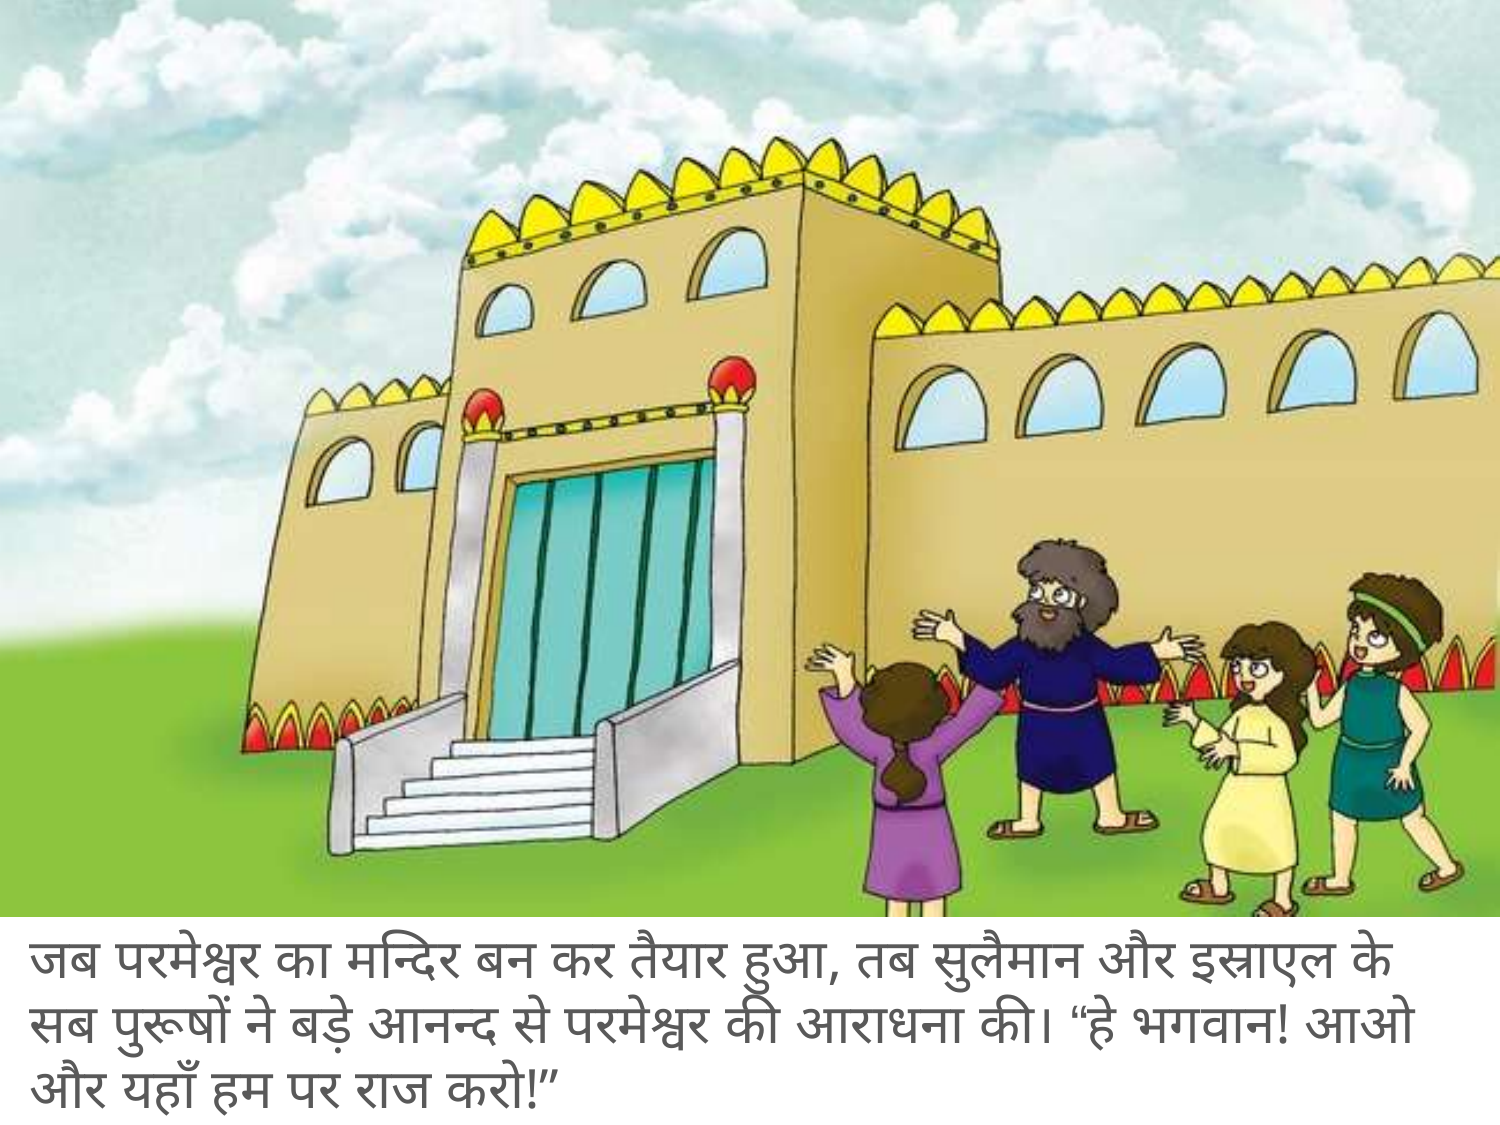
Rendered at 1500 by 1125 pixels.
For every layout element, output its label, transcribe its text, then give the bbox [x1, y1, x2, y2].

text_box जब परमेश्वर का मन्दिर बन कर तैयार हुआ, तब सुलैमान और इस्राएल के सब पुरूषों ने बड़े आनन्द से परमेश्वर की आराधना की। “हे भगवान! आओ और यहाँ हम पर राज करो!” [14, 925, 1486, 1125]
picture [0, 0, 1500, 918]
